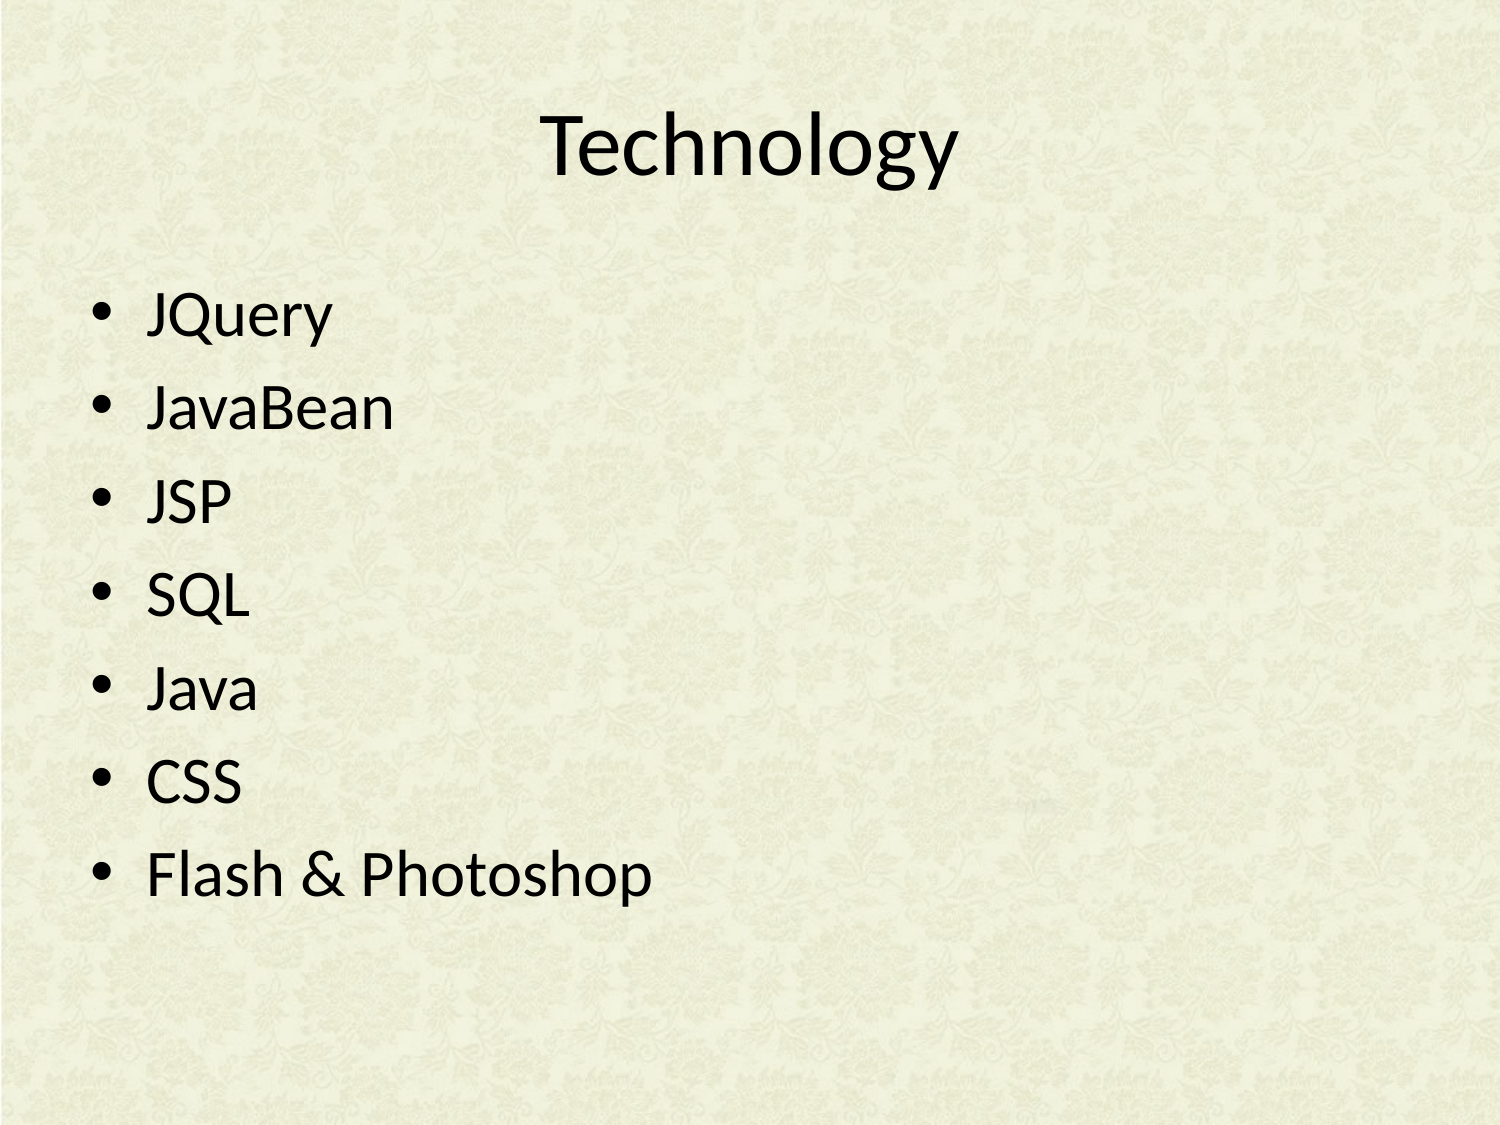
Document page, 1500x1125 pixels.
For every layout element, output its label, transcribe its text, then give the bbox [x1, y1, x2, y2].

list JQuery JavaBean JSP SQL Java CSS Flash & Photoshop [75, 262, 1425, 1005]
picture [0, 0, 1500, 1125]
title Technology [75, 45, 1425, 233]
